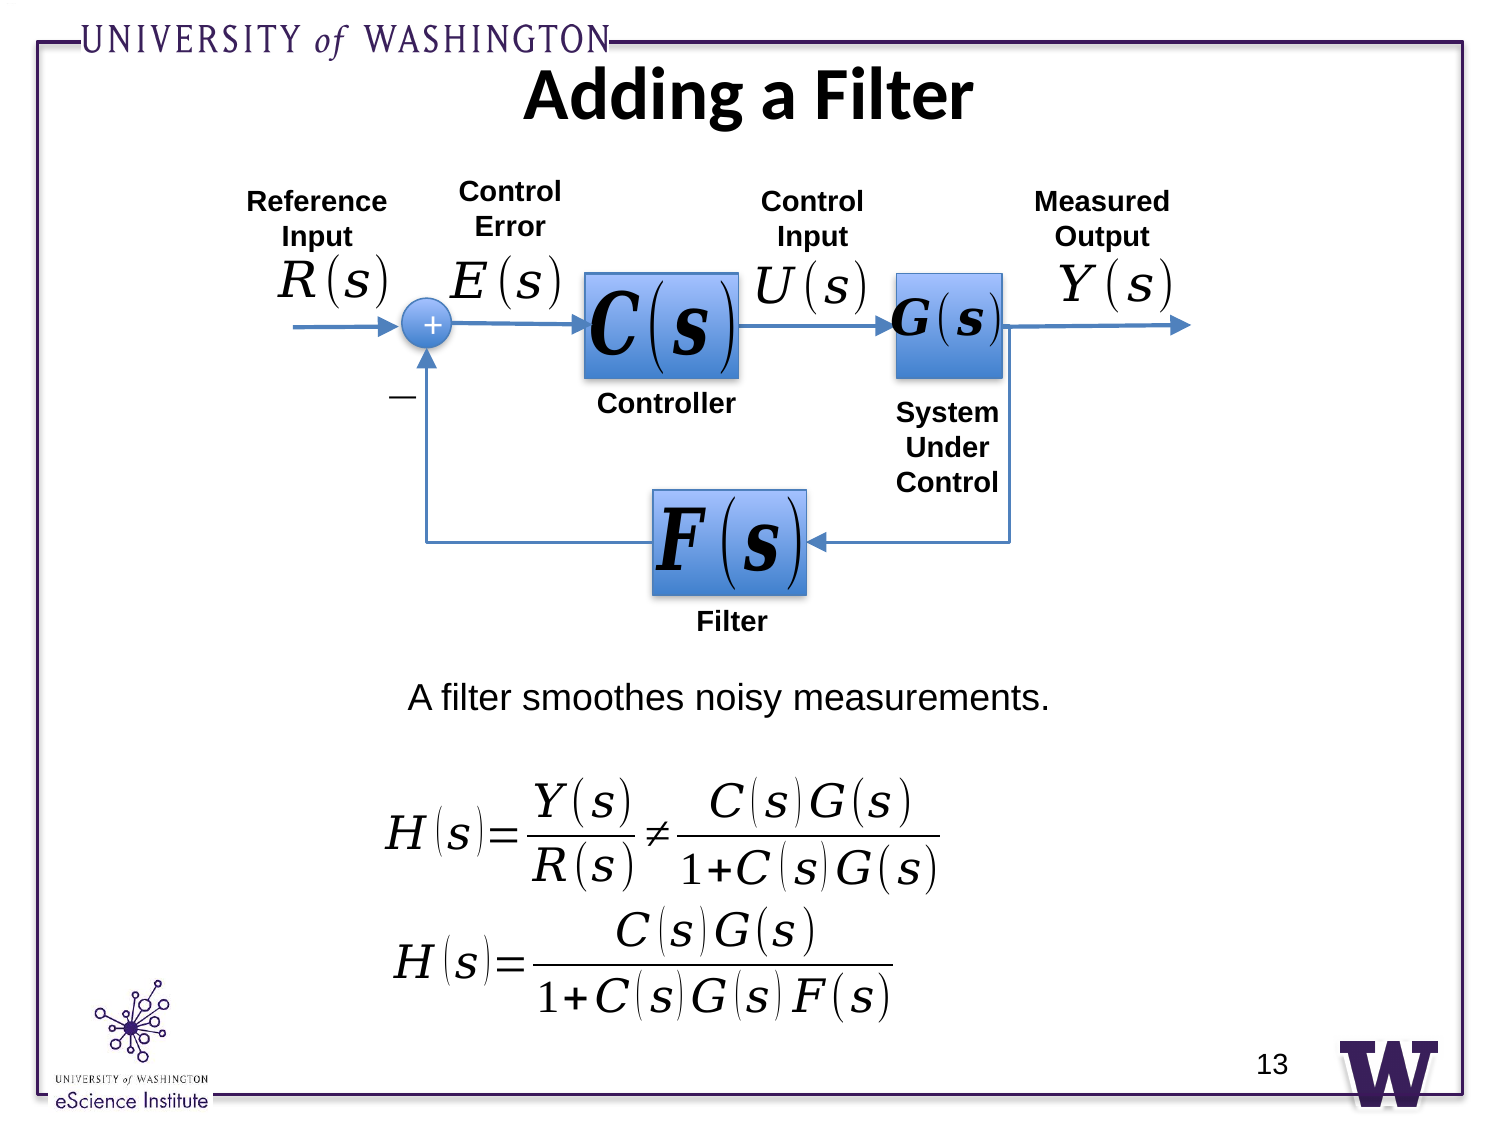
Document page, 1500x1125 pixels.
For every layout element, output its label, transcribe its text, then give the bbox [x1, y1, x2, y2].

text_box Control Input [745, 175, 880, 260]
text_box Reference Input [231, 175, 403, 260]
text_box [896, 273, 1003, 324]
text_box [805, 325, 1003, 543]
text_box Control Error [443, 165, 578, 250]
picture [81, 24, 609, 37]
text_box + [401, 297, 452, 349]
picture [48, 978, 213, 1113]
text_box A filter smoothes noisy measurements. [393, 665, 1066, 726]
picture [1340, 1041, 1438, 1093]
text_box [426, 347, 654, 543]
text_box System Under Control [1007, 386, 1015, 507]
slide_number 13 [1241, 1037, 1325, 1098]
picture [1340, 1096, 1438, 1107]
title Adding a Filter [75, 37, 1425, 175]
text_box Measured Output [1019, 175, 1186, 260]
text_box Controller [657, 377, 752, 427]
text_box Filter [681, 595, 784, 646]
